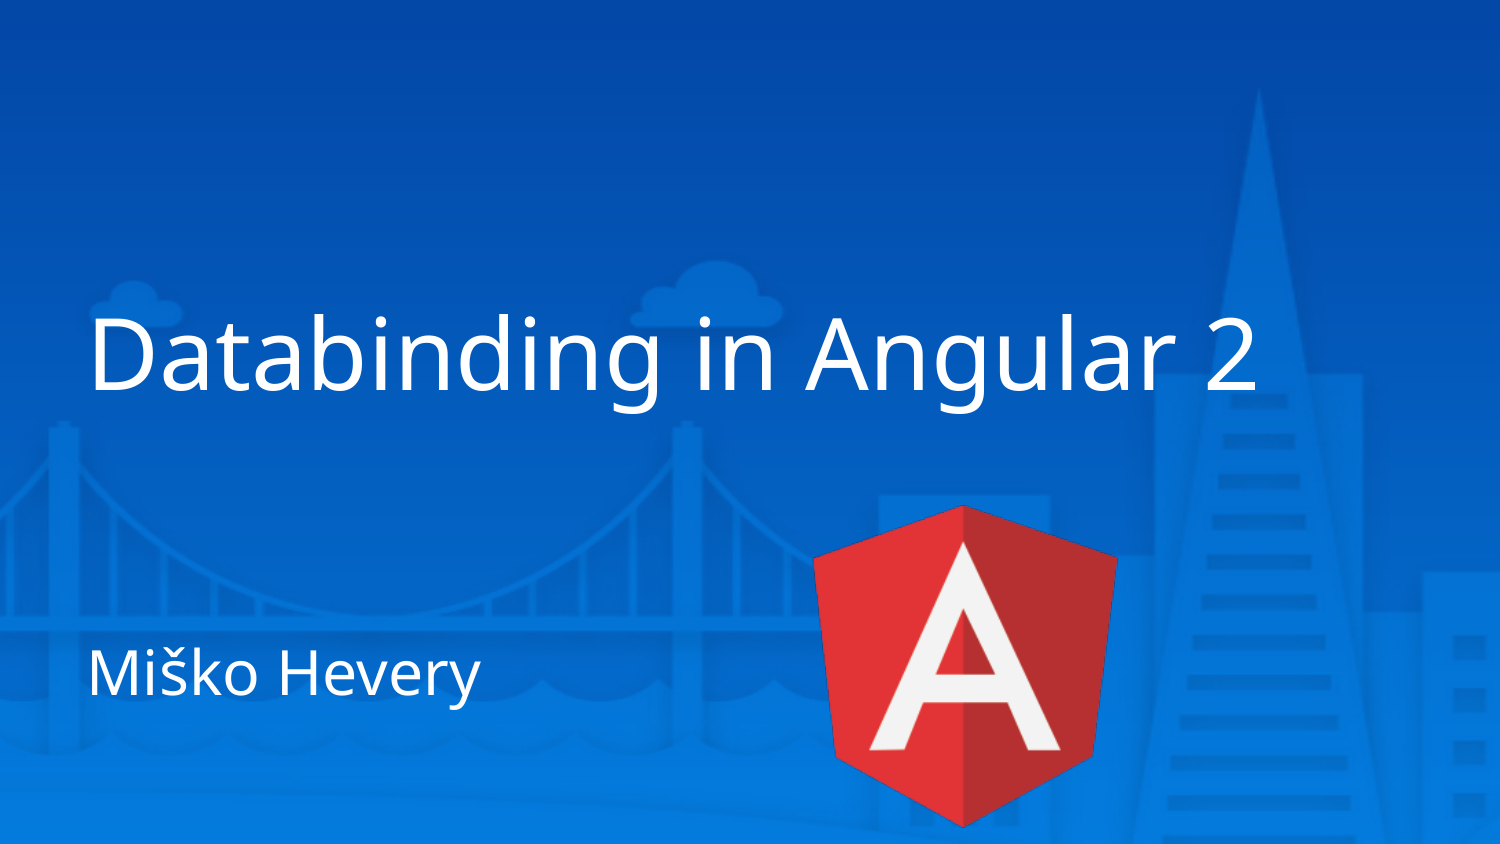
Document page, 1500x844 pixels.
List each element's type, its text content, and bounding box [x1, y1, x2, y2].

subtitle Databinding in Angular 2 [71, 275, 1350, 516]
picture [0, 0, 1500, 844]
text_box Miško Hevery [71, 617, 789, 792]
